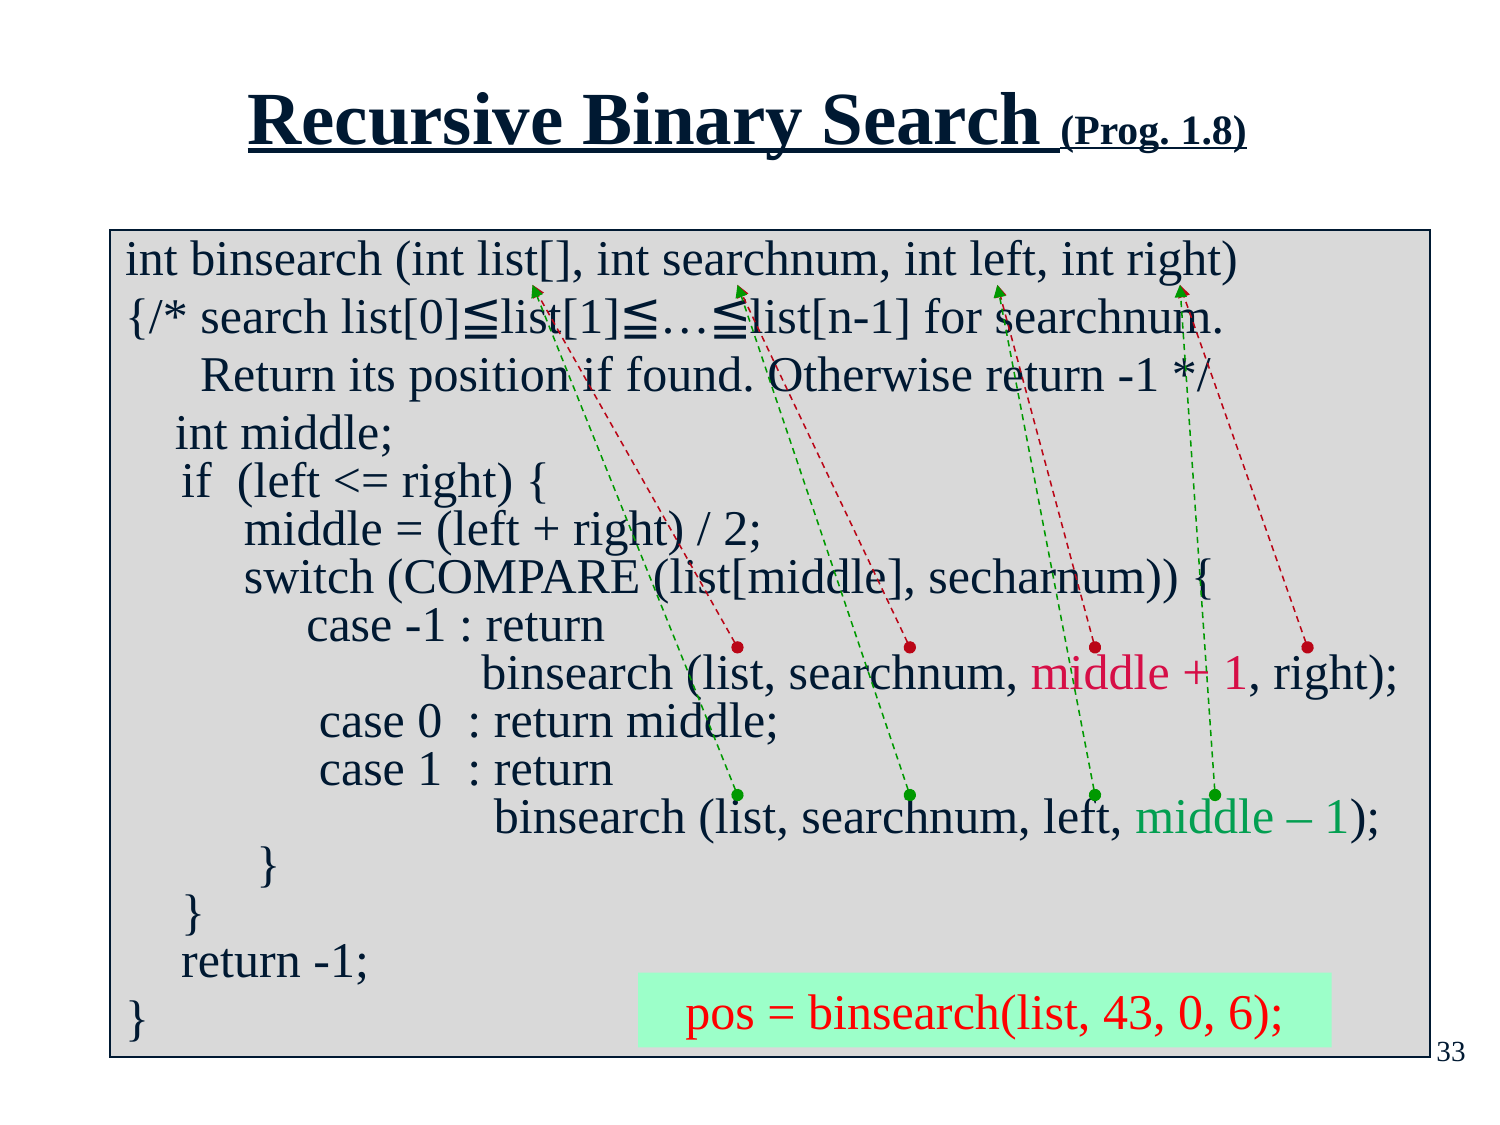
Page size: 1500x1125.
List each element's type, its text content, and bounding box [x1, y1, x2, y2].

text_box [1089, 635, 1101, 654]
list int binsearch (int list[], int searchnum, int left, int right) {/* search list[0]≦list[1]≦…≦list[n-1] for searchnum. Return its position if found. Otherwise return -1 */ int middle; if (left <= right) { middle = (left + right) / 2; switch (COMPARE (list[middle], secharnum)) { case -1 : return binsearch (list, searchnum, middle + 1, right); case 0 : return middle; case 1 : return binsearch (list, searchnum, left, middle – 1); } } return -1; } [109, 229, 1431, 1058]
text_box [1301, 636, 1314, 654]
text_box [1180, 284, 1190, 296]
text_box [731, 784, 744, 802]
text_box [1088, 783, 1102, 802]
text_box pos = binsearch(list, 43, 0, 6); [638, 972, 1332, 1048]
text_box [731, 637, 744, 654]
text_box [531, 284, 543, 299]
text_box [1208, 783, 1222, 802]
text_box [903, 636, 917, 654]
text_box [1174, 284, 1187, 301]
title Recursive Binary Search (Prog. 1.8) [109, 36, 1386, 167]
text_box [735, 284, 748, 305]
slide_number 33 [1168, 1024, 1482, 1101]
text_box [903, 783, 916, 802]
text_box [993, 284, 1006, 299]
